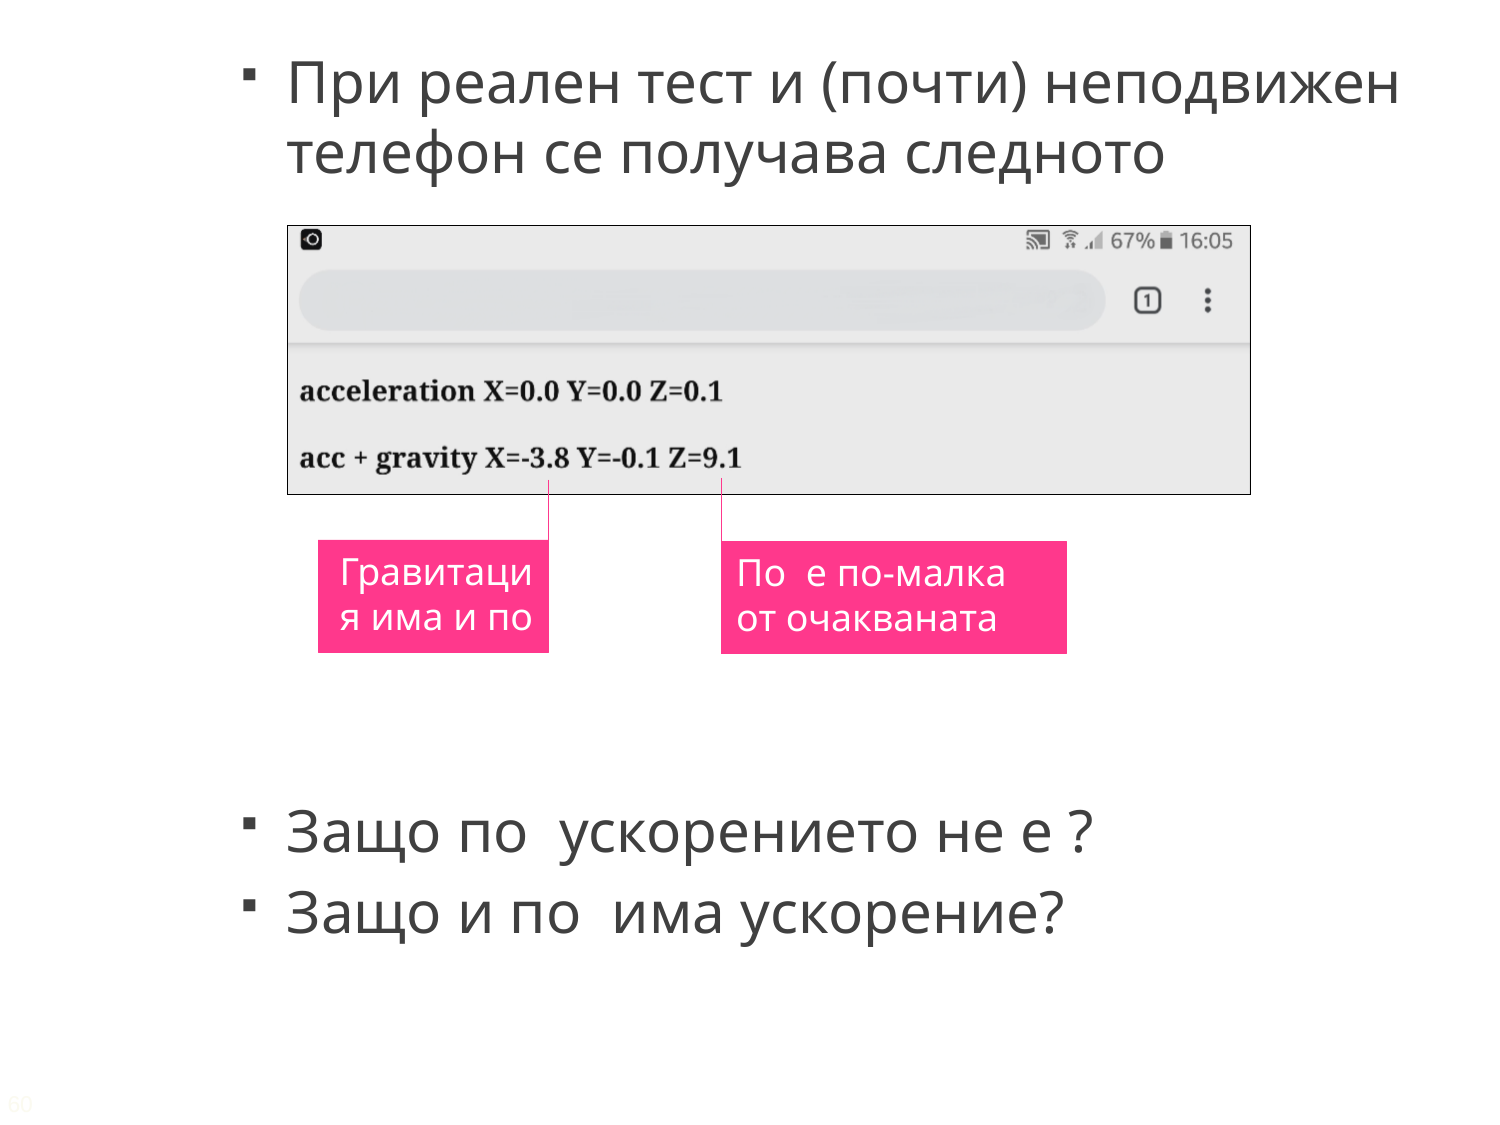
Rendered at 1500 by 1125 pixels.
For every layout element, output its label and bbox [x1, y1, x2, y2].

text_box [720, 477, 1067, 654]
text_box [317, 479, 549, 653]
picture [287, 225, 1251, 495]
